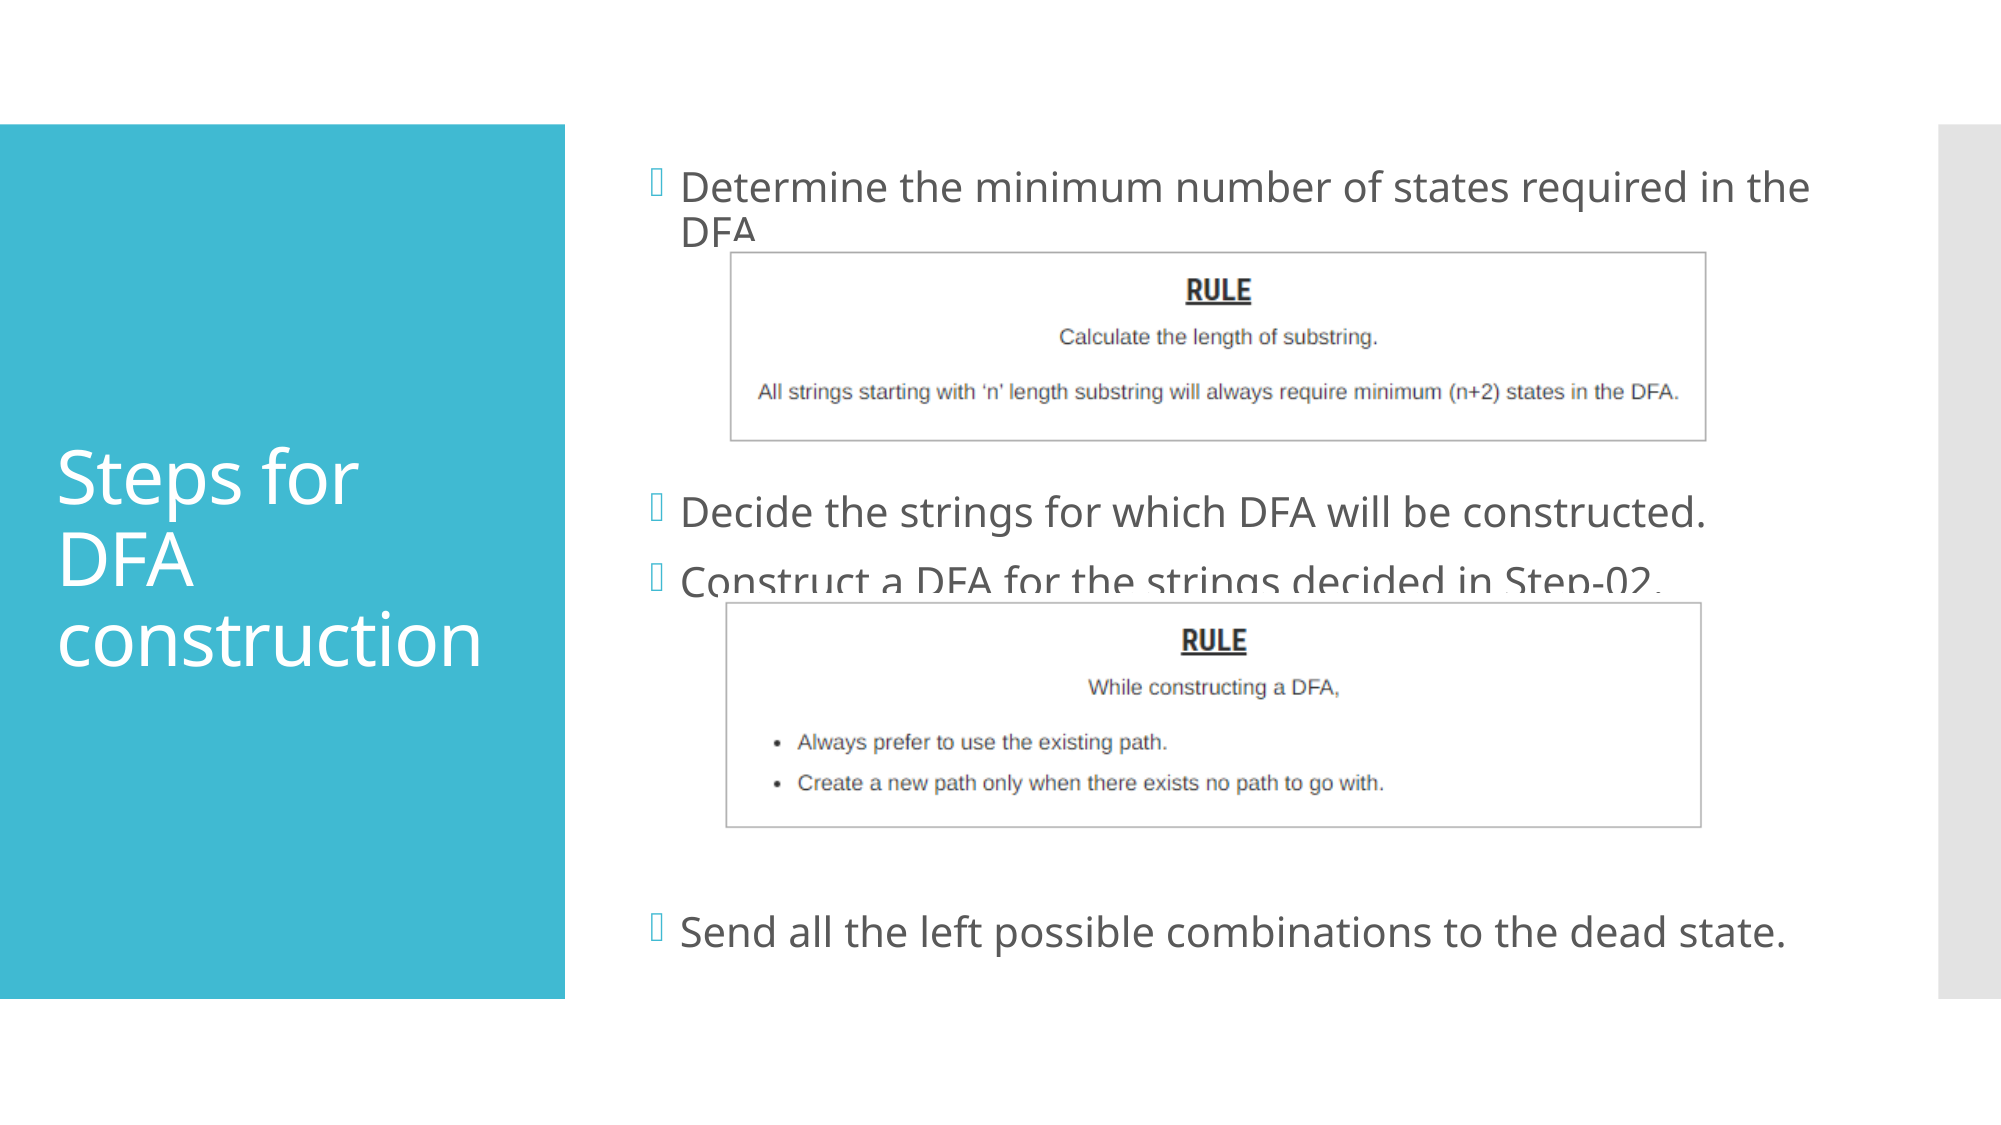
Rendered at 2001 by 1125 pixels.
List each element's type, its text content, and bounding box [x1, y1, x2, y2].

list Determine the minimum number of states required in the DFA. Decide the strings for which DFA will be constructed. Construct a DFA for the strings decided in Step-02. Send all the left possible combinations to the dead state. [634, 141, 1835, 982]
picture [718, 593, 1713, 837]
title Steps for DFA construction [41, 184, 525, 940]
picture [724, 241, 1713, 448]
